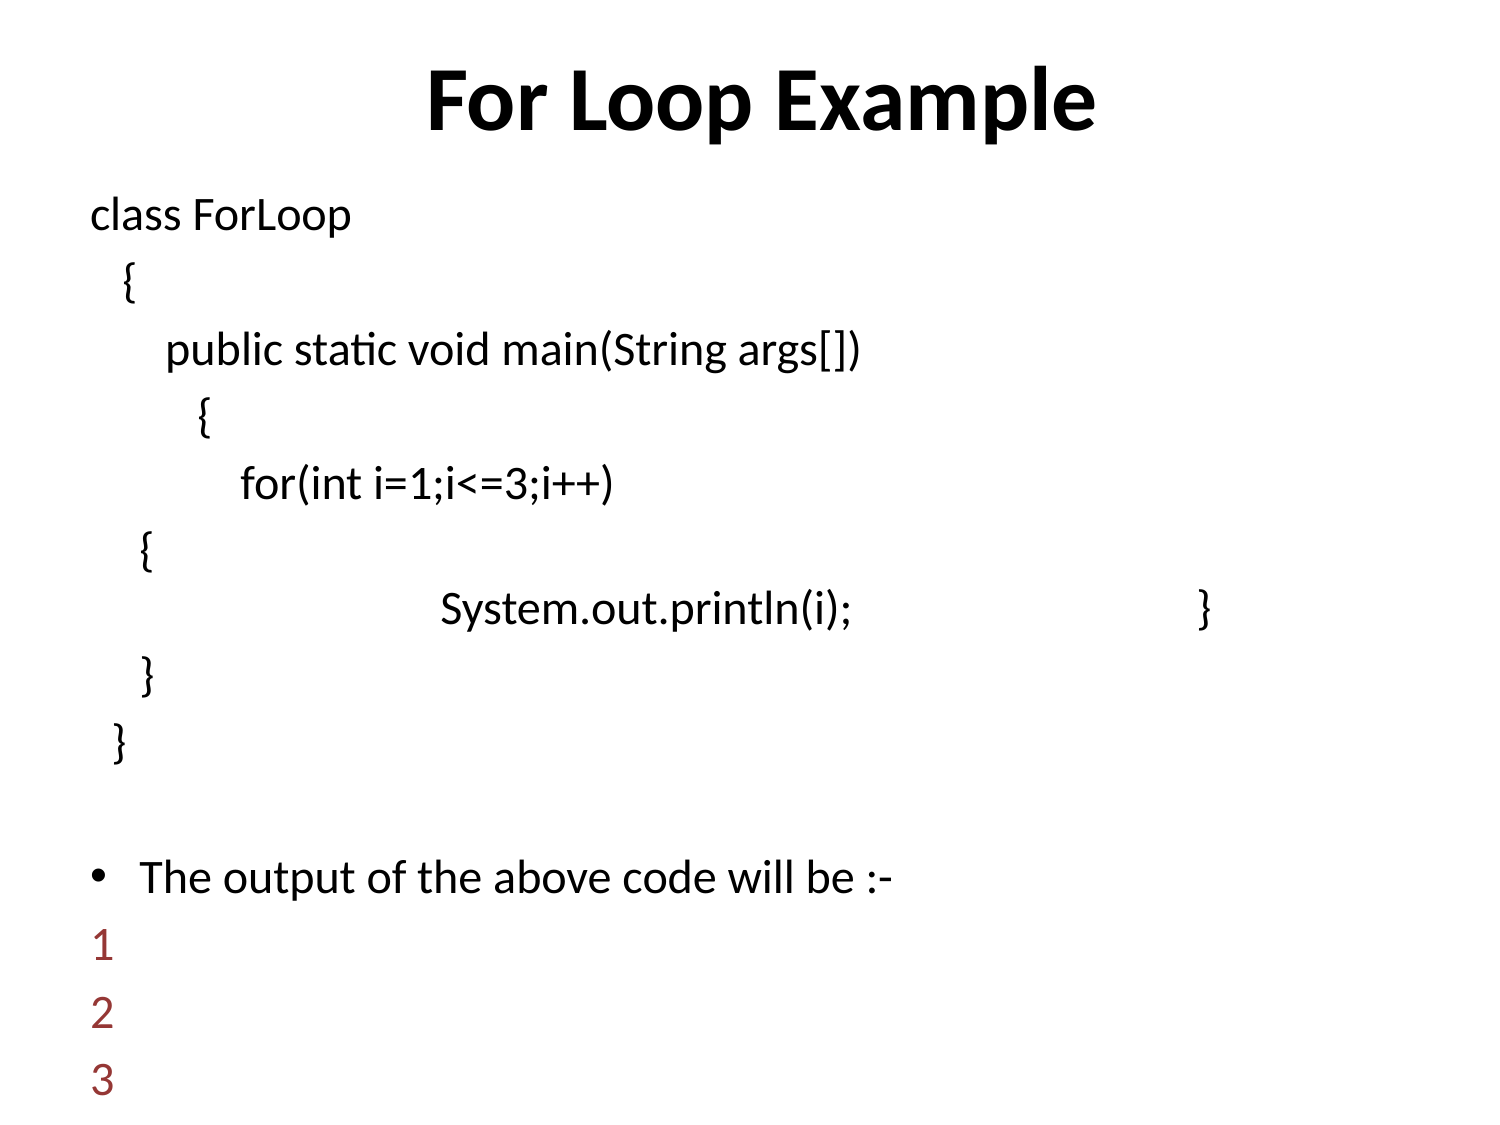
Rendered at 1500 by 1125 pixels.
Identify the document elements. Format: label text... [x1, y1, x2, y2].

title For Loop Example [87, 0, 1438, 188]
list class ForLoop { public static void main(String args[]) { for(int i=1;i<=3;i++) { System.out.println(i); } } } The output of the above code will be :- 1 2 3 [75, 174, 1425, 1125]
